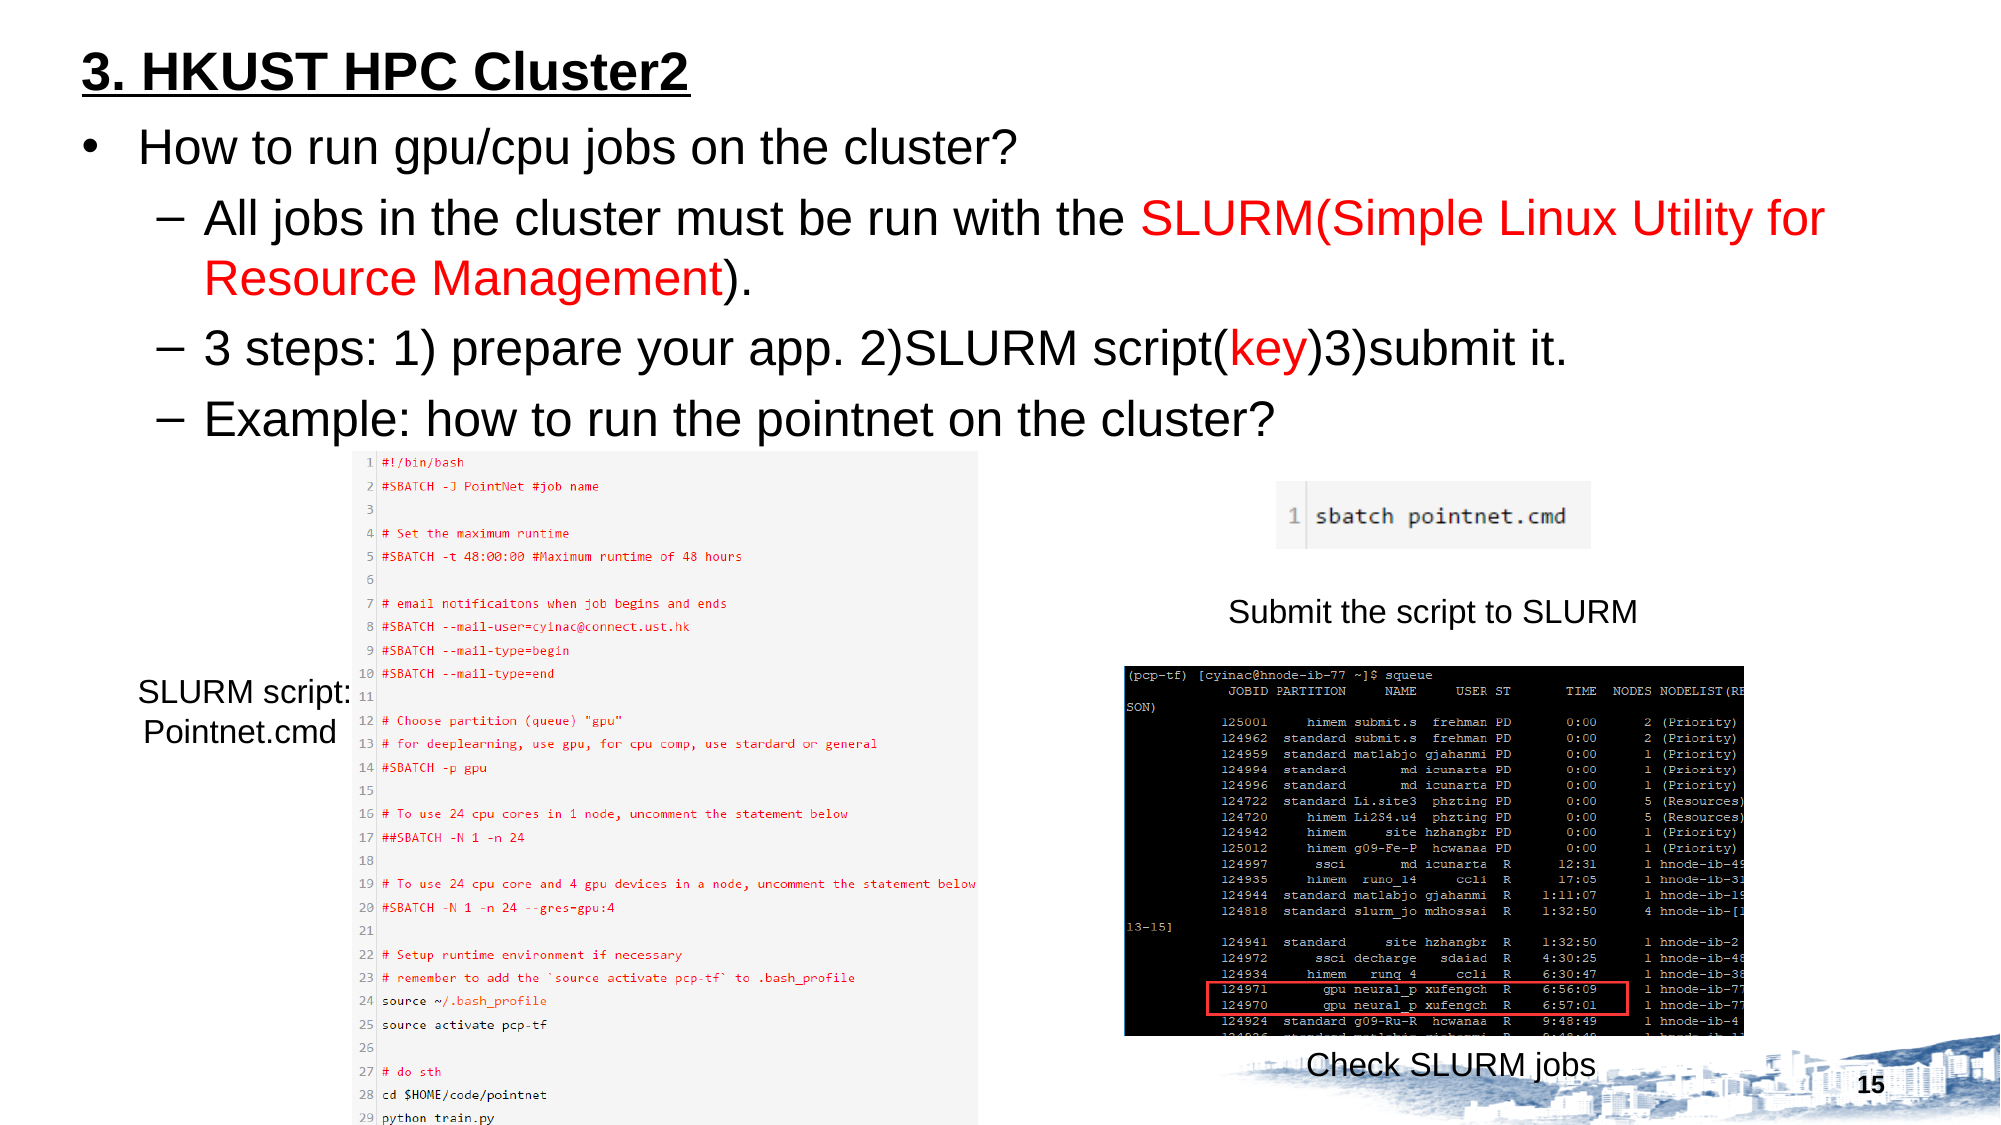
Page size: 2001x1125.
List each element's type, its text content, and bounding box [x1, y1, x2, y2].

picture [352, 450, 978, 1125]
list How to run gpu/cpu jobs on the cluster? All jobs in the cluster must be run with the SLURM(Simple Linux Utility for Resource Management). 3 steps: 1) prepare your app. 2)SLURM script(key)3)submit it. Example: how to run the pointnet on the cluster? [66, 107, 1934, 1038]
text_box Check SLURM jobs [1291, 1044, 1612, 1090]
title 3. HKUST HPC Cluster2 [66, 29, 1984, 113]
picture [1124, 666, 1744, 1037]
slide_number 15 [1766, 1057, 1900, 1110]
text_box SLURM script: Pointnet.cmd [122, 663, 347, 798]
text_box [1210, 480, 1657, 639]
